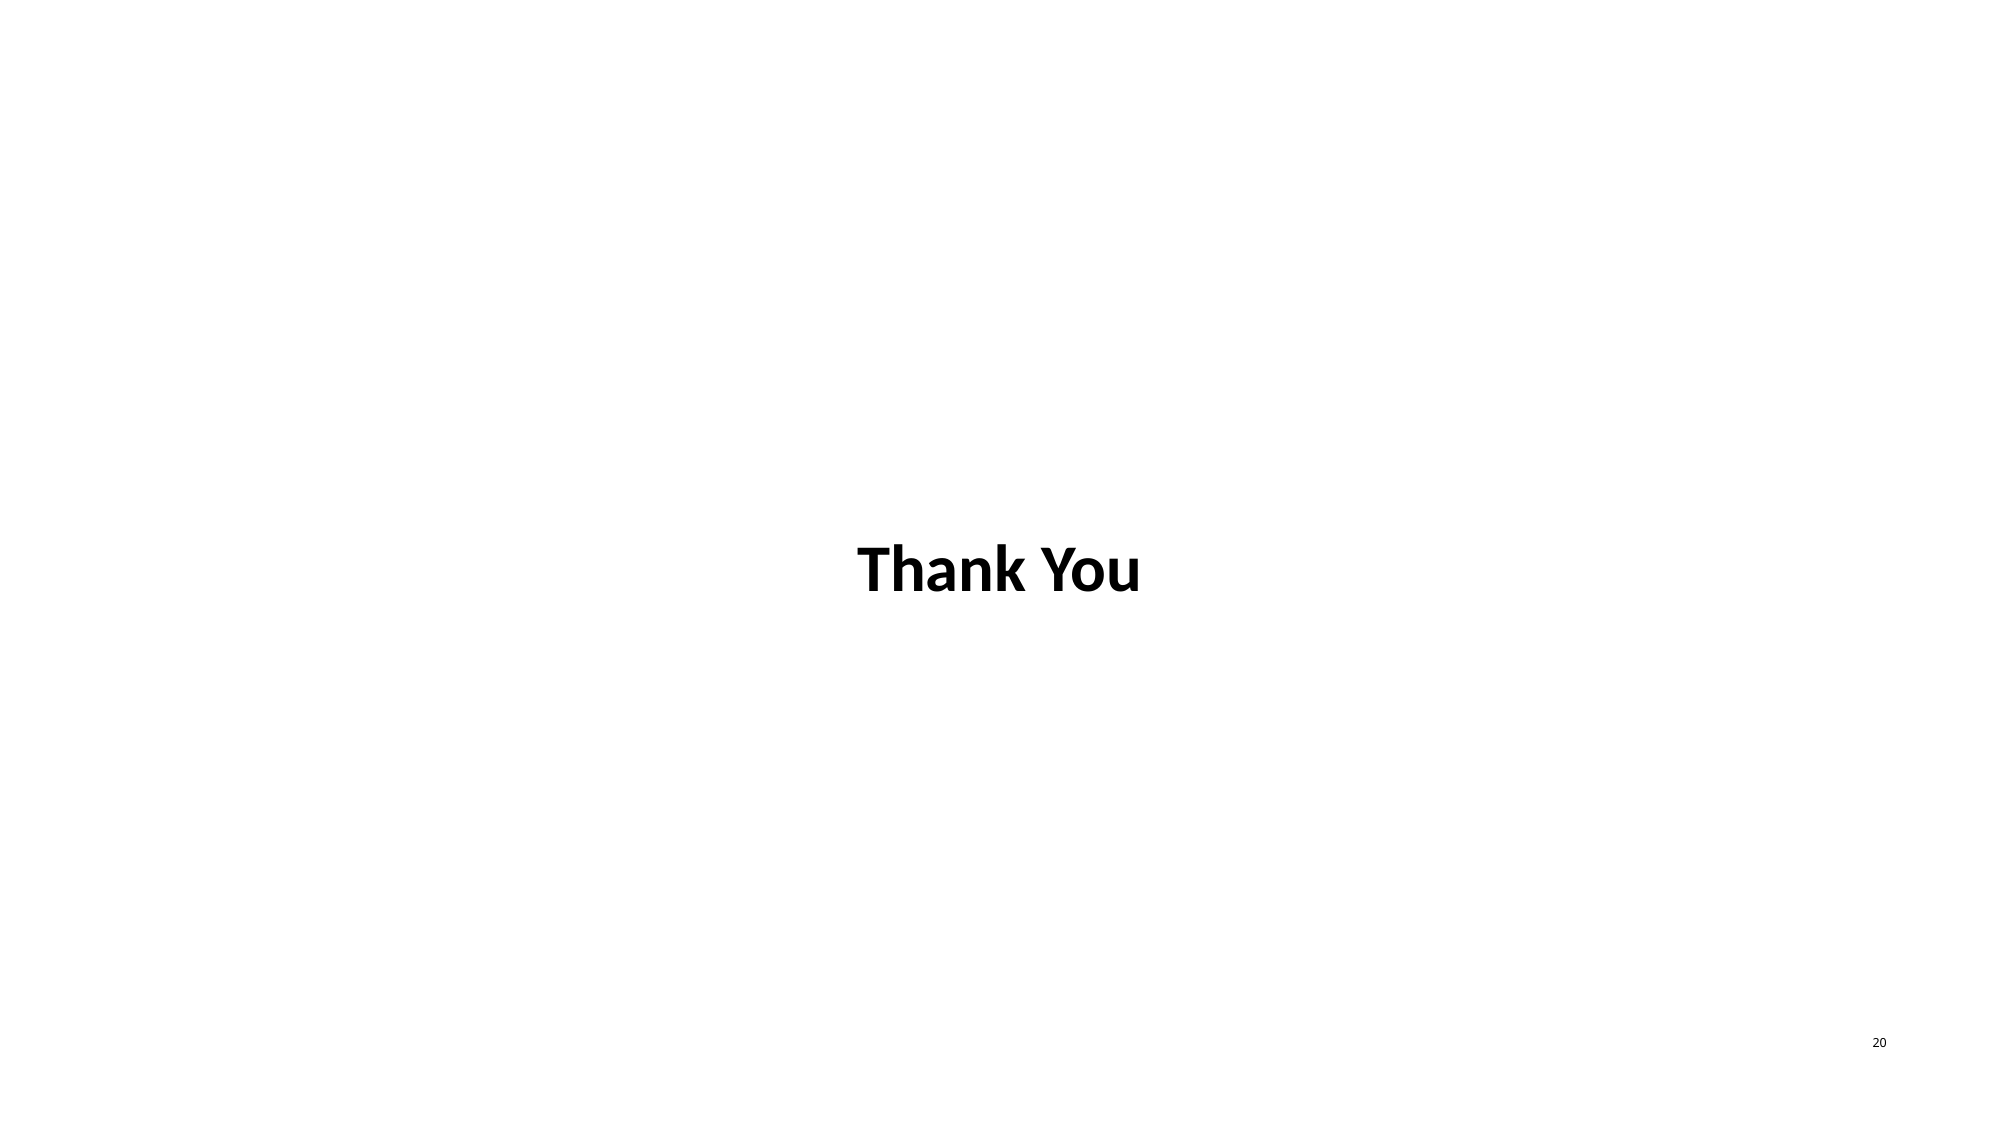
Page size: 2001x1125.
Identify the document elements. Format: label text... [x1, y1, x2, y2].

title Thank You [112, 516, 1888, 609]
